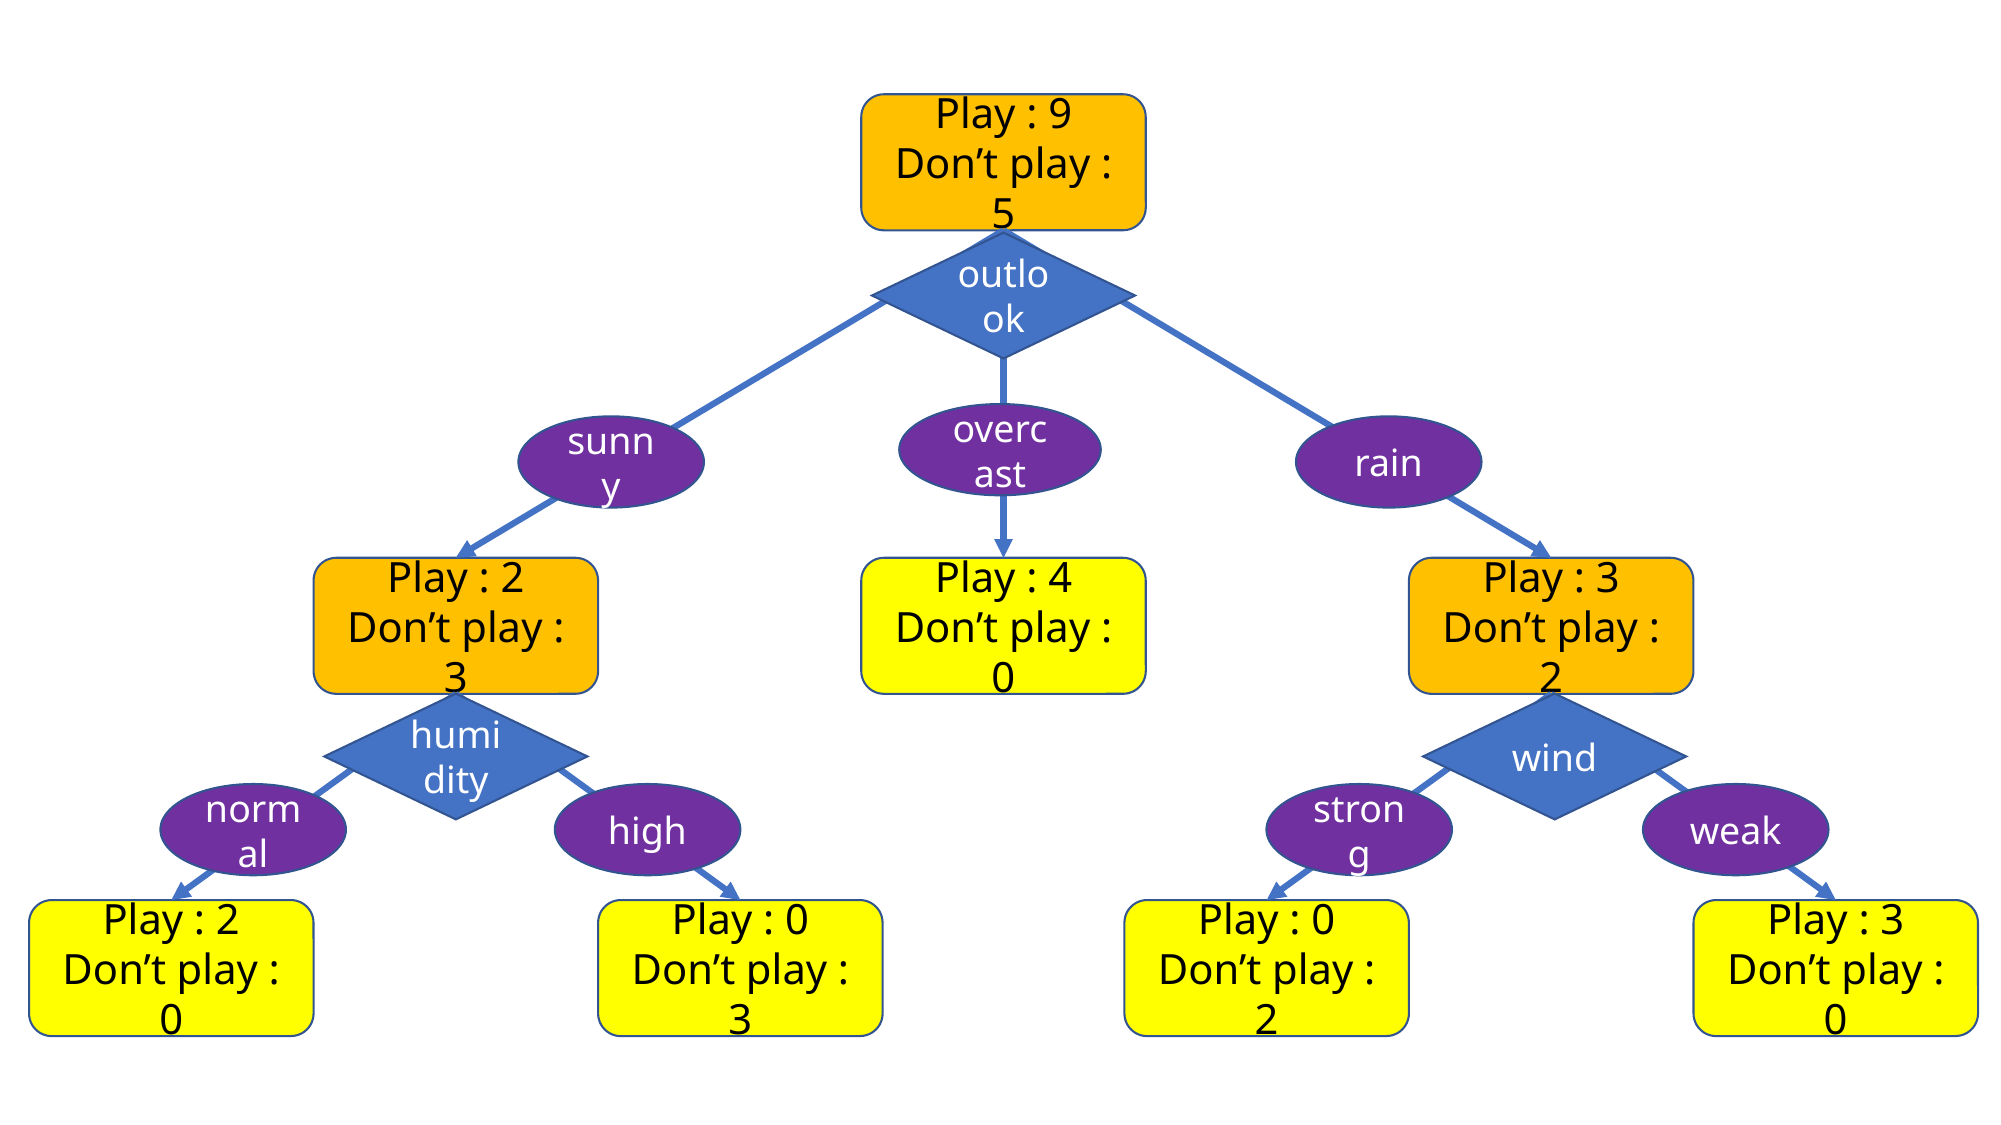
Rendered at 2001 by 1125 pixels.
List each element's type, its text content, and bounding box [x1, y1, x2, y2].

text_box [1266, 693, 1552, 901]
text_box Play : 4 Don’t play : 0 [860, 558, 1147, 695]
text_box normal [159, 807, 171, 853]
text_box Play : 3 Don’t play : 2 [1407, 556, 1695, 693]
text_box Play : 2 Don’t play : 3 [312, 556, 600, 693]
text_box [455, 230, 1003, 558]
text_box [1552, 693, 1836, 901]
text_box Play : 0 Don’t play : 3 [597, 899, 884, 1038]
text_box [171, 693, 456, 901]
text_box Play : 3 Don’t play : 0 [1692, 899, 1980, 1038]
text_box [1003, 230, 1552, 558]
text_box Play : 0 Don’t play : 2 [1123, 899, 1410, 1038]
text_box Play : 2 Don’t play : 0 [28, 899, 315, 1038]
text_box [456, 693, 741, 901]
text_box Play : 9 Don’t play : 5 [860, 93, 1147, 230]
